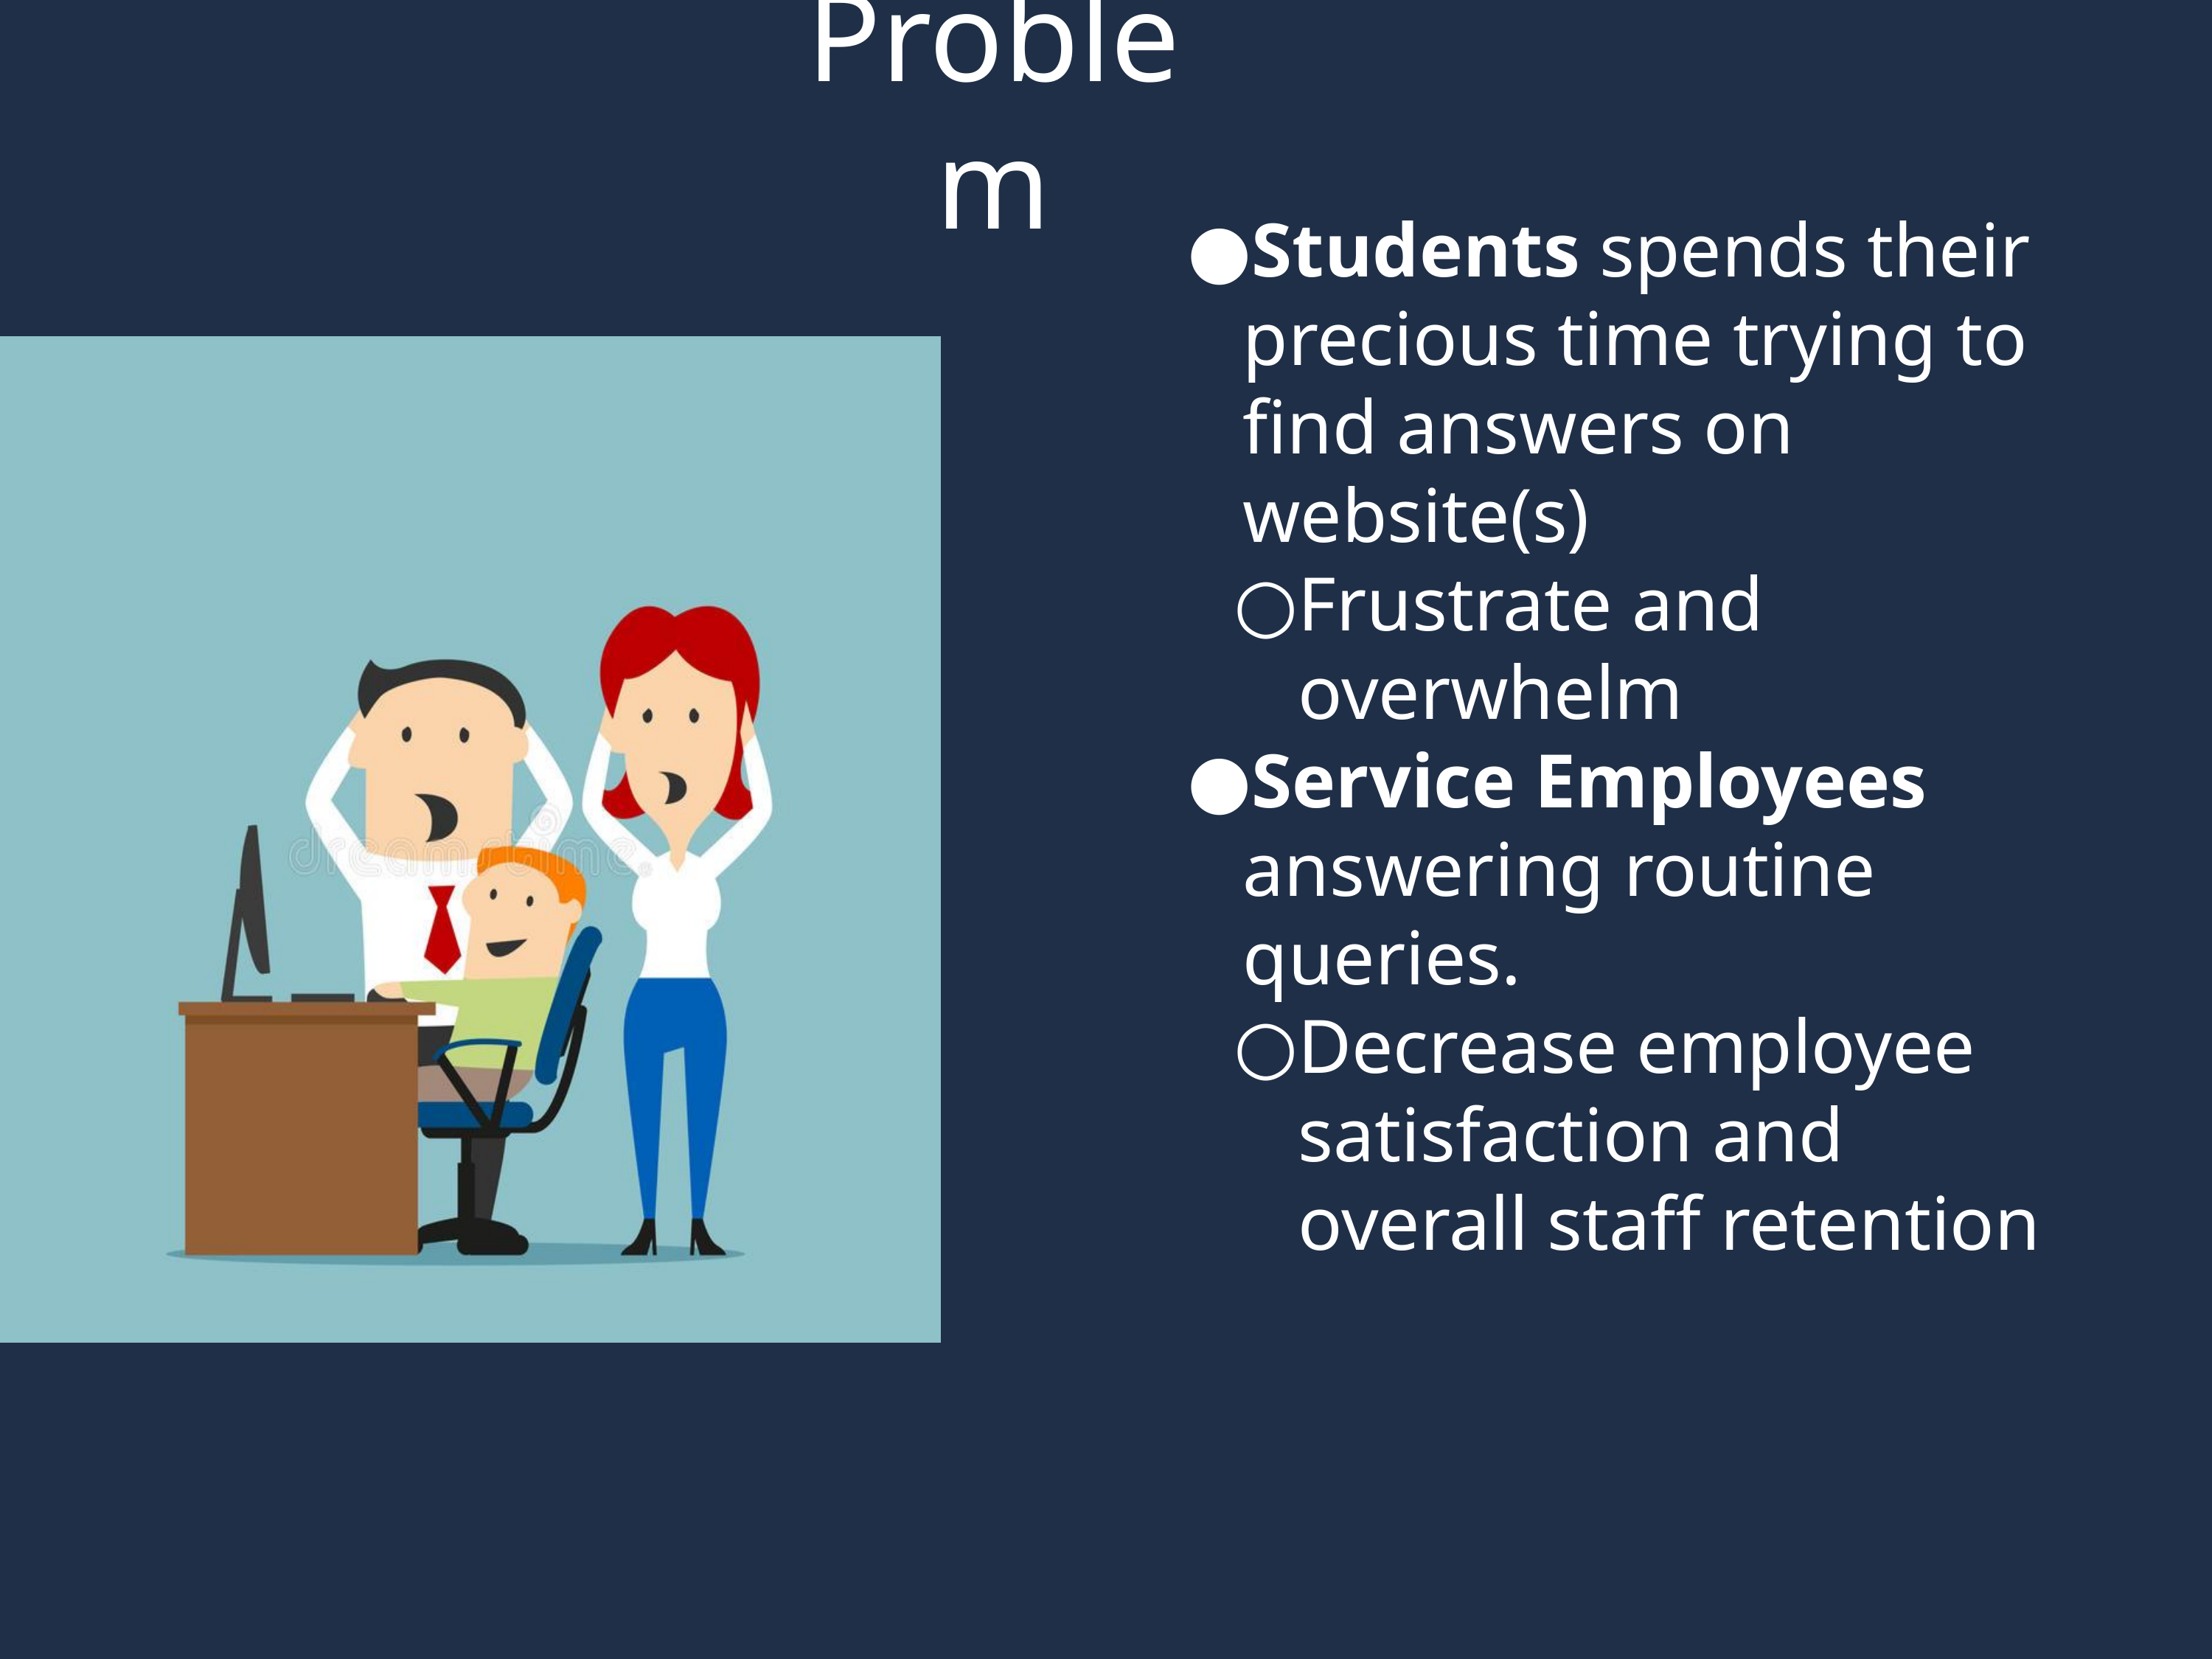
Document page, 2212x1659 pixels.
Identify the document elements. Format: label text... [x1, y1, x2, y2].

text_box Students spends their precious time trying to find answers on website(s) Frustrate and overwhelm Service Employees answering routine queries. Decrease employee satisfaction and overall staff retention [1187, 203, 2067, 352]
picture [0, 336, 941, 1343]
text_box Problem [751, 31, 1237, 181]
